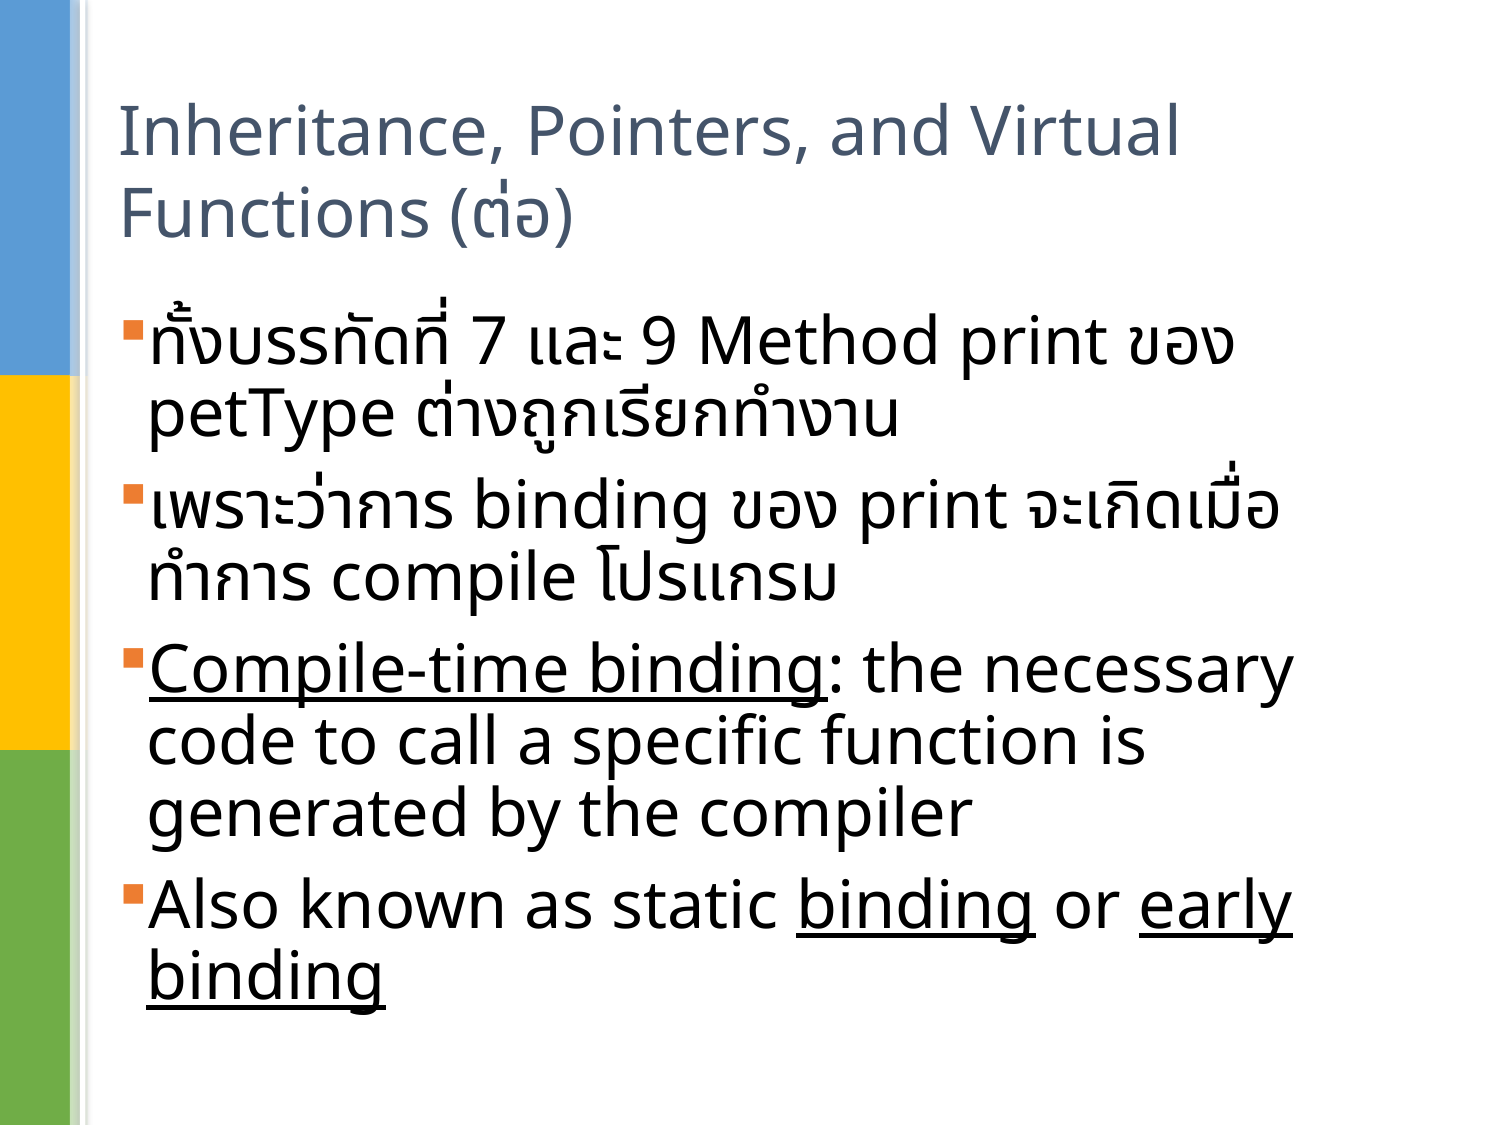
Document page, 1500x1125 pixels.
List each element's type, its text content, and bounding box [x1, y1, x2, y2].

title Inheritance, Pointers, and Virtual Functions (ต่อ) [103, 59, 1397, 278]
list ทั้งบรรทัดที่ 7 และ 9 Method print ของ petType ต่างถูกเรียกทำงาน เพราะว่าการ binding ของ print จะเกิดเมื่อทำการ compile โปรแกรม Compile-time binding: the necessary code to call a specific function is generated by the compiler Also known as static binding or early binding [103, 299, 1397, 1014]
